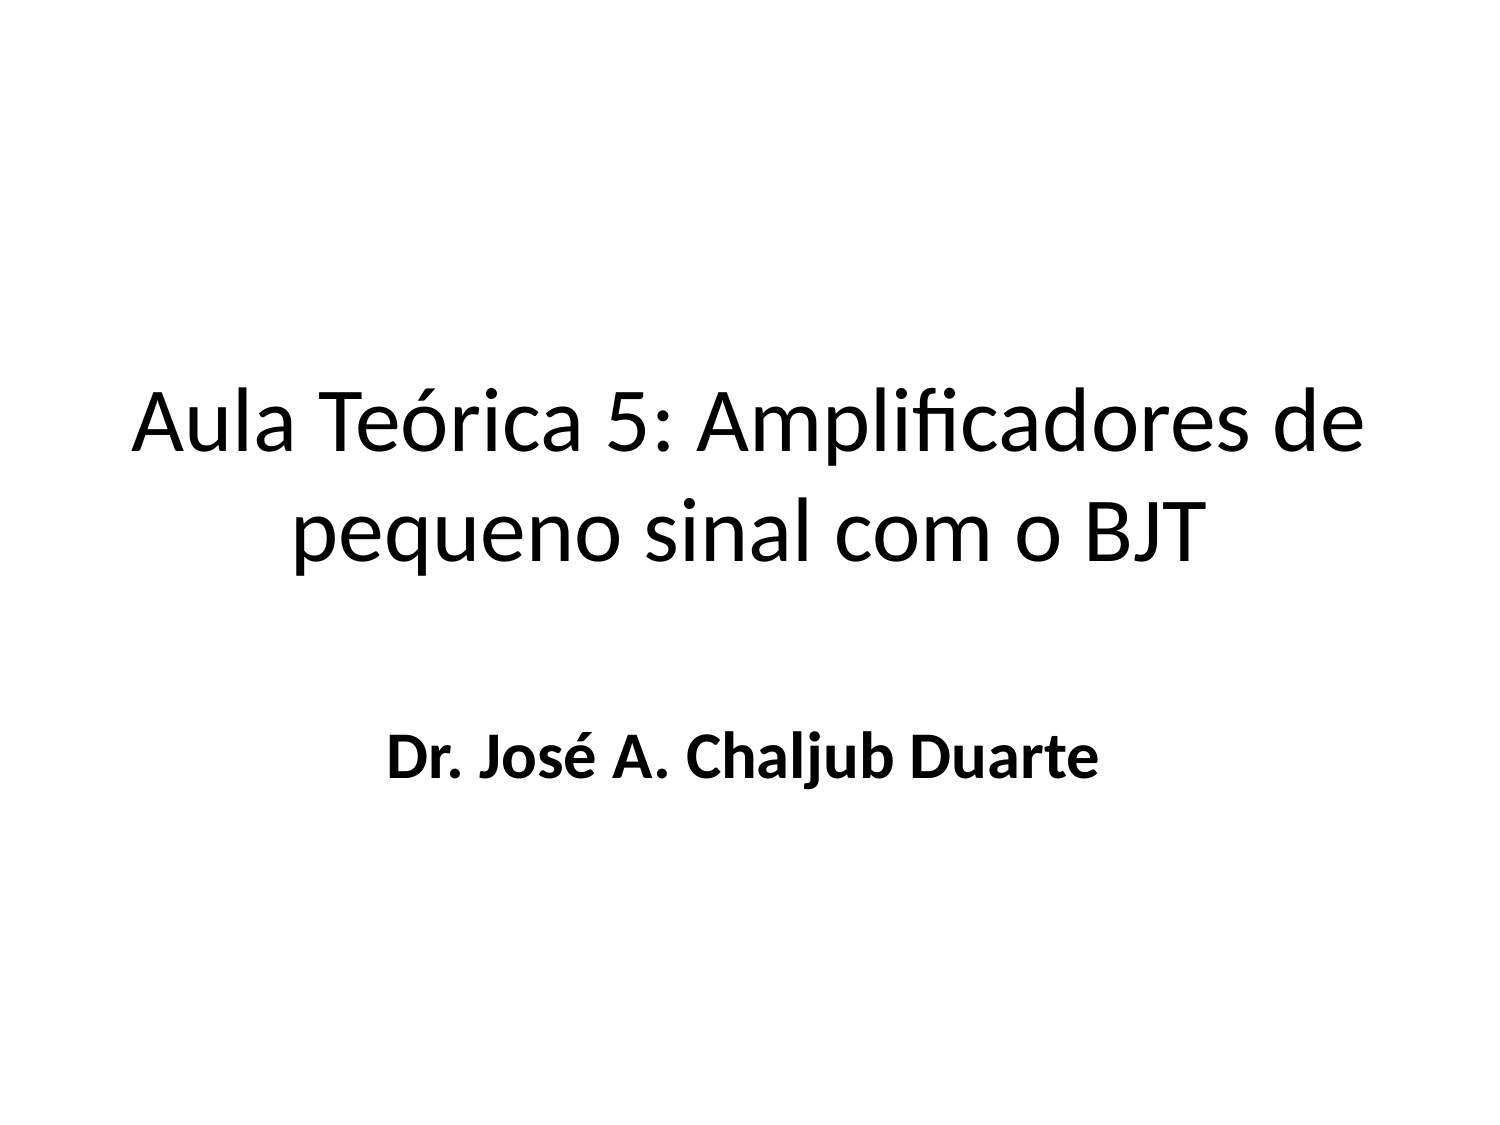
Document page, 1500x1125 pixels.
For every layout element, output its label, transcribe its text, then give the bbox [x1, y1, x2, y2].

subtitle Dr. José A. Chaljub Duarte [218, 704, 1269, 992]
title Aula Teórica 5: Amplificadores de pequeno sinal com o BJT [112, 349, 1388, 591]
